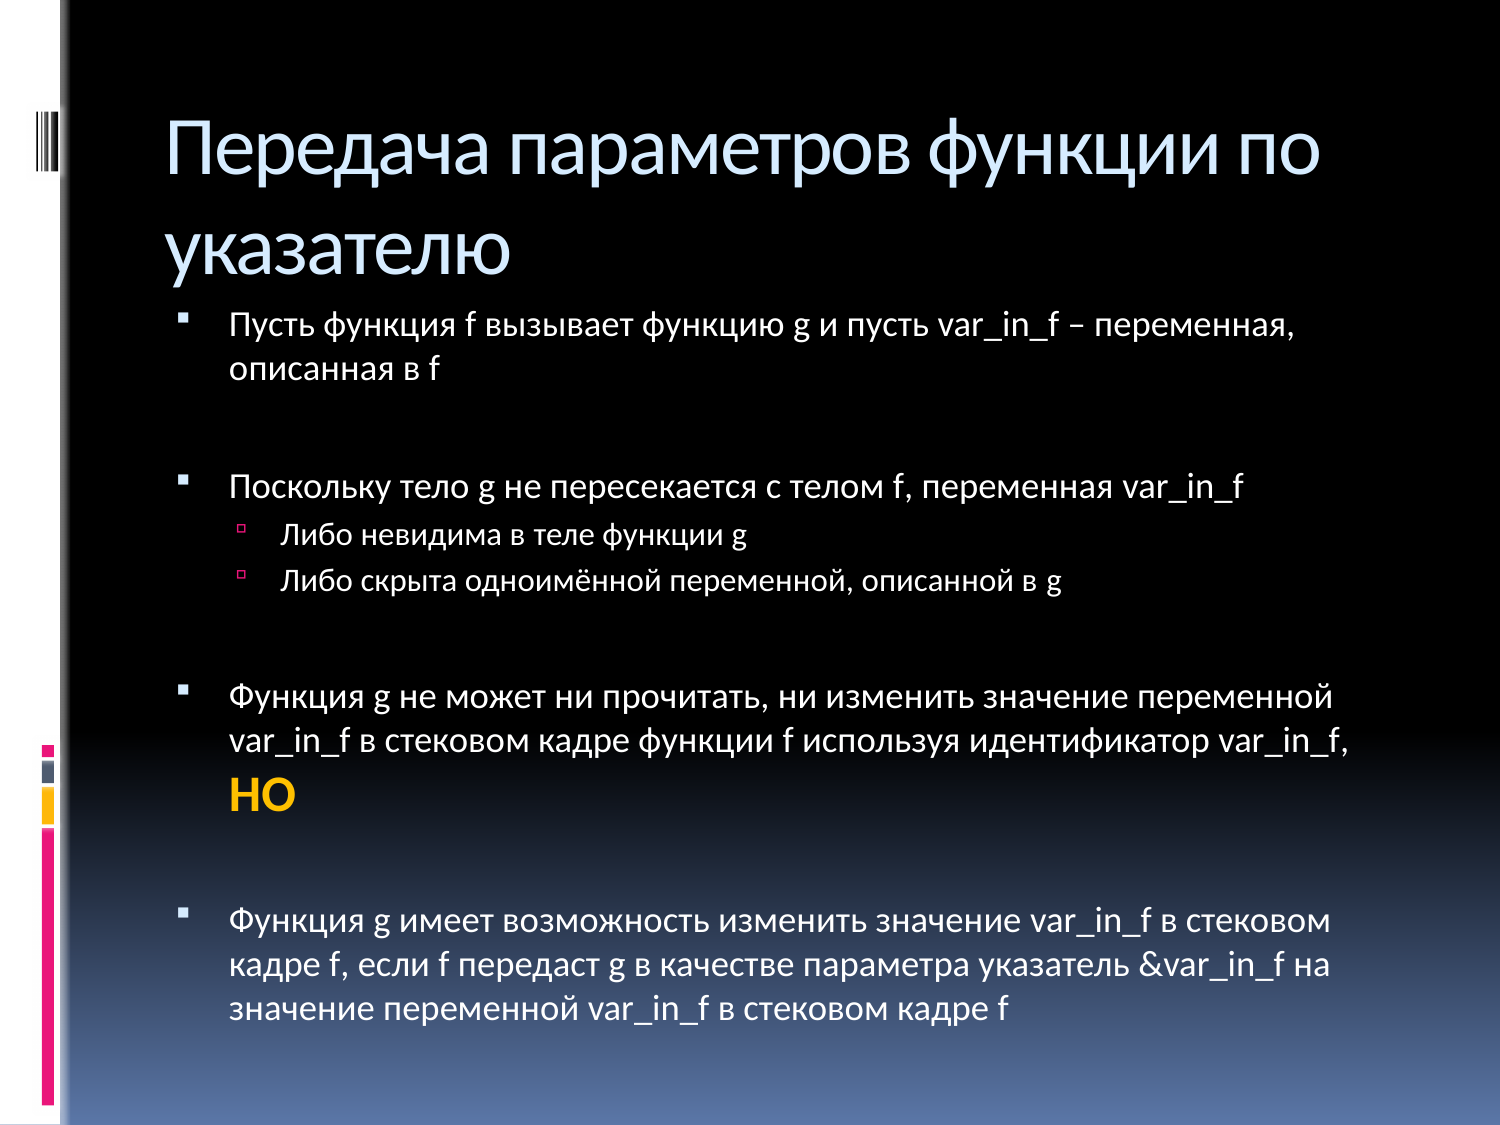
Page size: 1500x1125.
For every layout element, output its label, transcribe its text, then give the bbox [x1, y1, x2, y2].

list Пусть функция f вызывает функцию g и пусть var_in_f – переменная, описанная в f Поскольку тело g не пересекается с телом f, переменная var_in_f Либо невидима в теле функции g Либо скрыта одноимённой переменной, описанной в g Функция g не может ни прочитать, ни изменить значение переменной var_in_f в стековом кадре функции f используя идентификатор var_in_f, НО Функция g имеет возможность изменить значение var_in_f в стековом кадре f, если f передаст g в качестве параметра указатель &var_in_f на значение переменной var_in_f в стековом кадре f [150, 292, 1425, 1043]
title Передача параметров функции по указателю [150, 83, 1425, 234]
